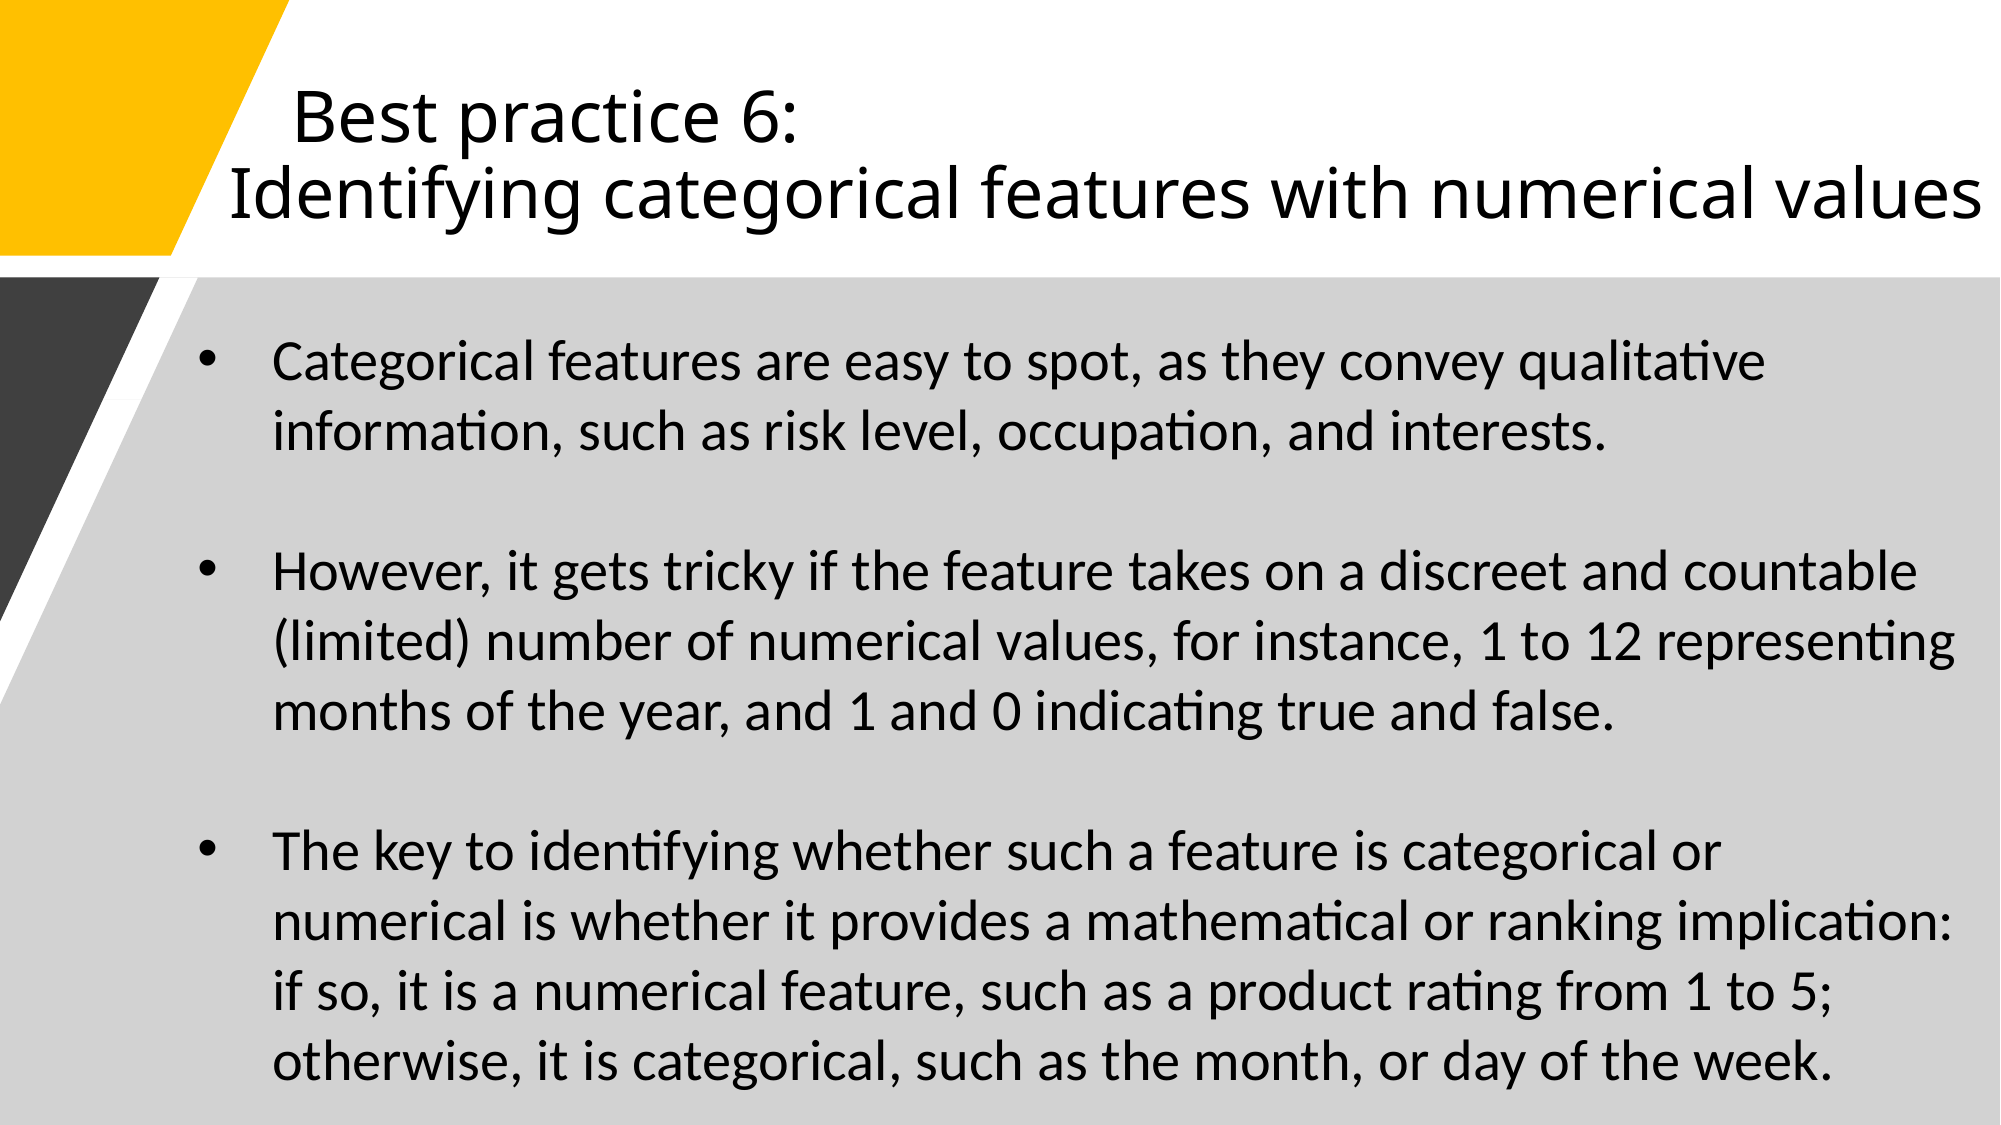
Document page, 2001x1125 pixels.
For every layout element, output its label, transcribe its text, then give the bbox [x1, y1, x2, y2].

title Best practice 6: Identifying categorical features with numerical values [173, 60, 2000, 255]
text_box [0, 0, 291, 257]
text_box Categorical features are easy to spot, as they convey qualitative information, such as risk level, occupation, and interests. However, it gets tricky if the feature takes on a discreet and countable (limited) number of numerical values, for instance, 1 to 12 representing months of the year, and 1 and 0 indicating true and false. The key to identifying whether such a feature is categorical or numerical is whether it provides a mathematical or ranking implication: if so, it is a numerical feature, such as a product rating from 1 to 5; otherwise, it is categorical, such as the month, or day of the week. [182, 314, 1986, 1100]
text_box [0, 276, 2000, 1125]
text_box [0, 276, 162, 622]
